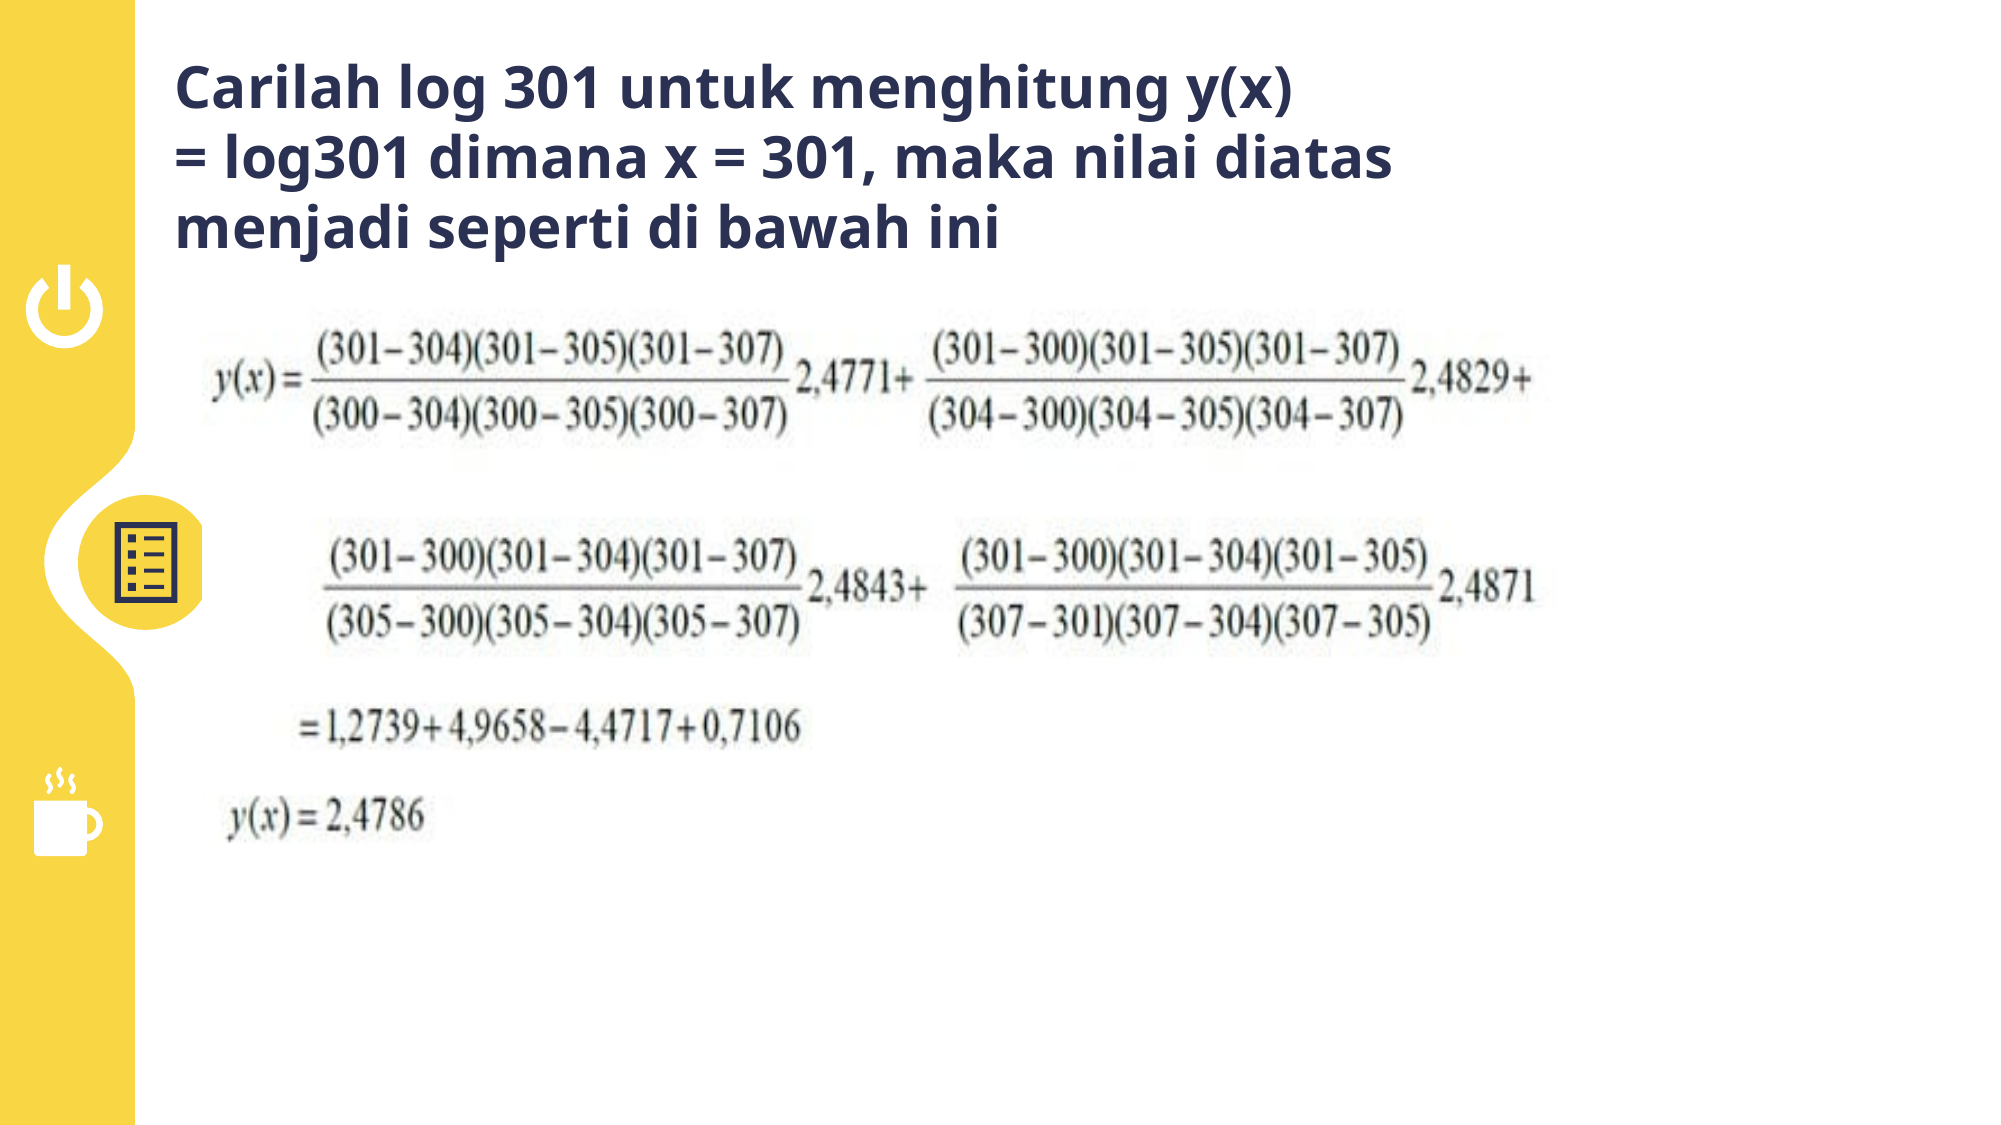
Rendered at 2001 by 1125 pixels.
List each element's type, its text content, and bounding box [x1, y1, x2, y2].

picture [201, 287, 1565, 876]
title Carilah log 301 untuk menghitung y(x) = log301 dimana x = 301, maka nilai diatas menjadi seperti di bawah ini [174, 50, 1488, 263]
